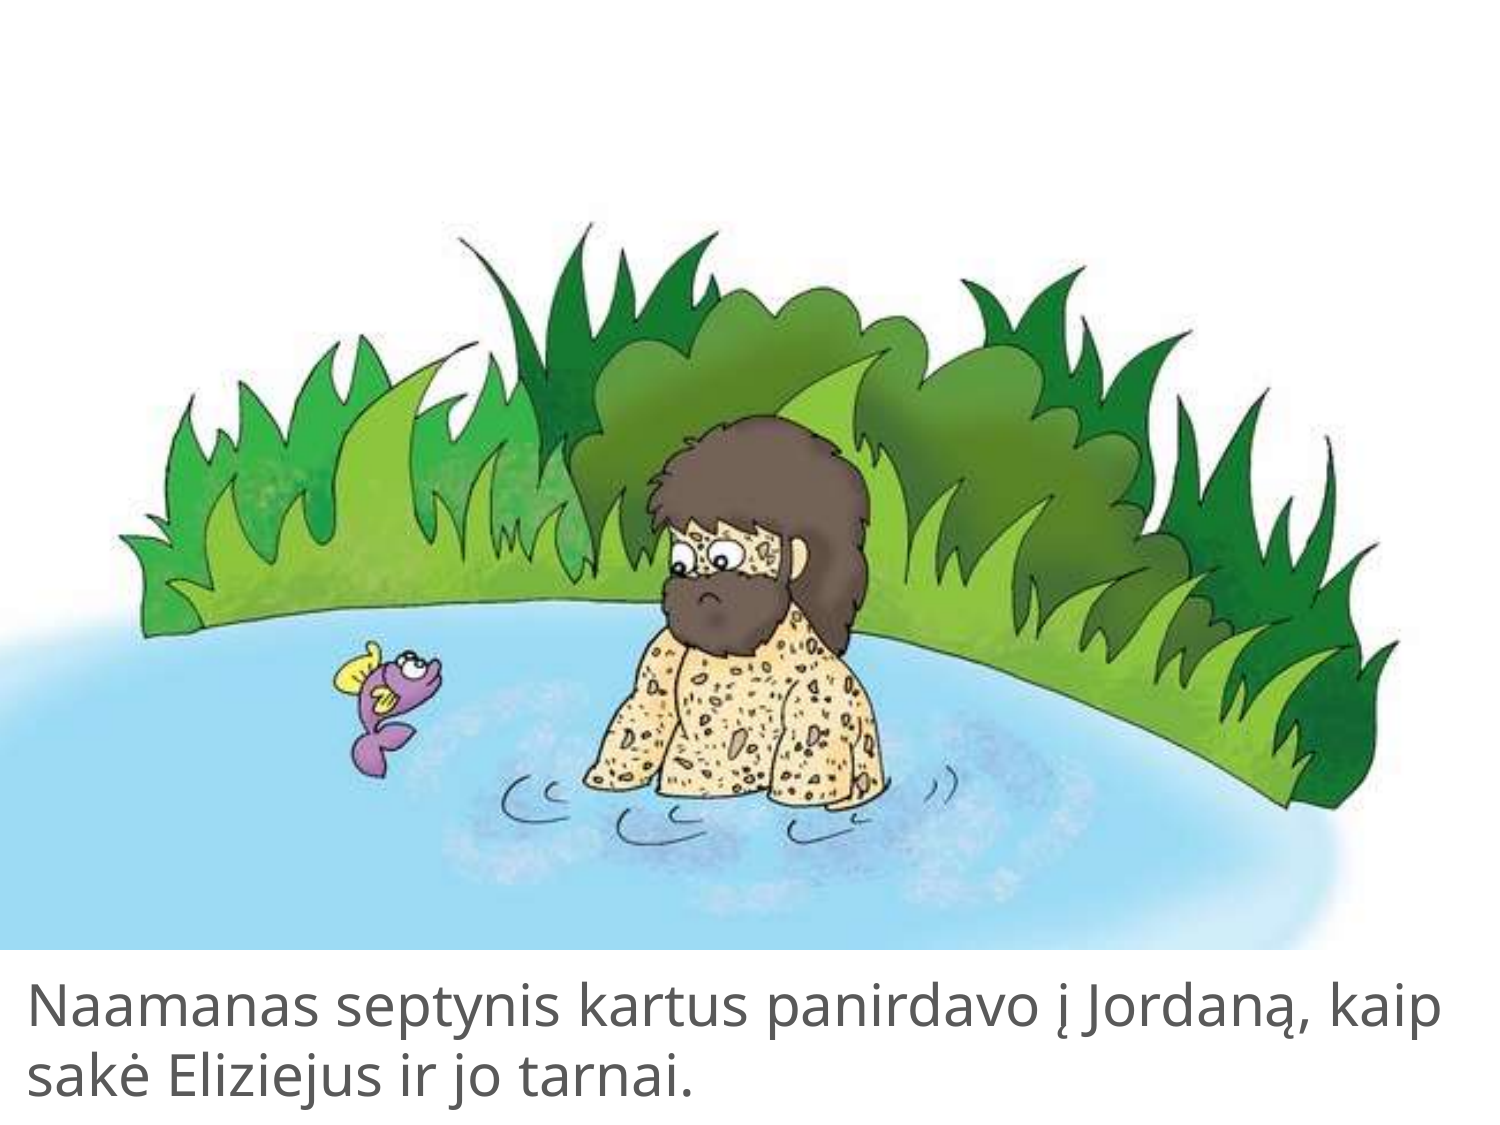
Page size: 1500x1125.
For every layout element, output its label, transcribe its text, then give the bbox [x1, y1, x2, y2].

picture [0, 1, 1498, 950]
text_box Naamanas septynis kartus panirdavo į Jordaną, kaip sakė Eliziejus ir jo tarnai. [11, 961, 1498, 1116]
